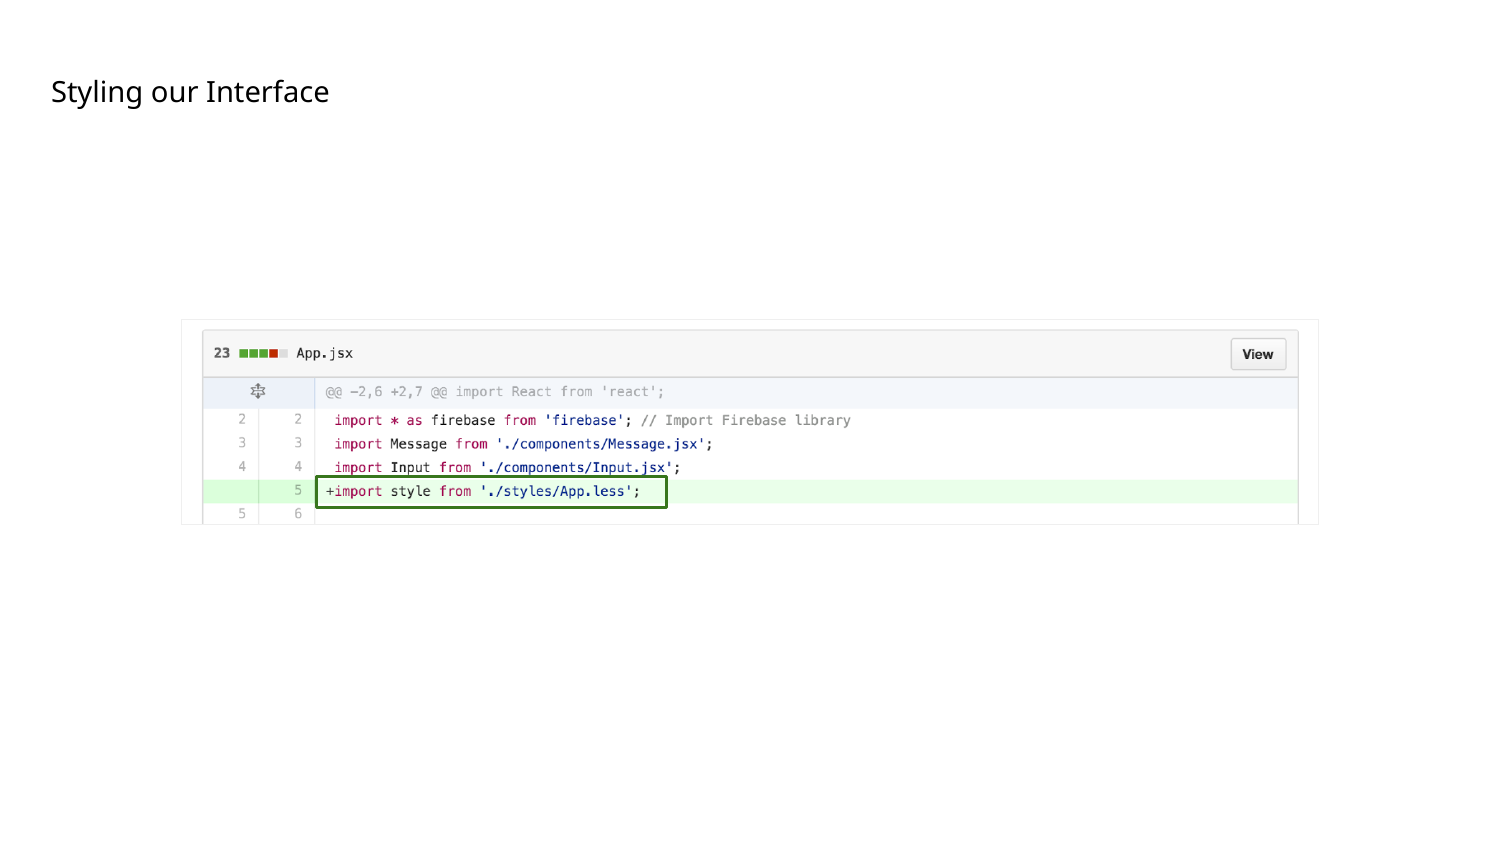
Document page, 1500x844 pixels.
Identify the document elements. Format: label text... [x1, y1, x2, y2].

title Styling our Interface [50, 72, 1450, 168]
picture [181, 319, 1319, 525]
